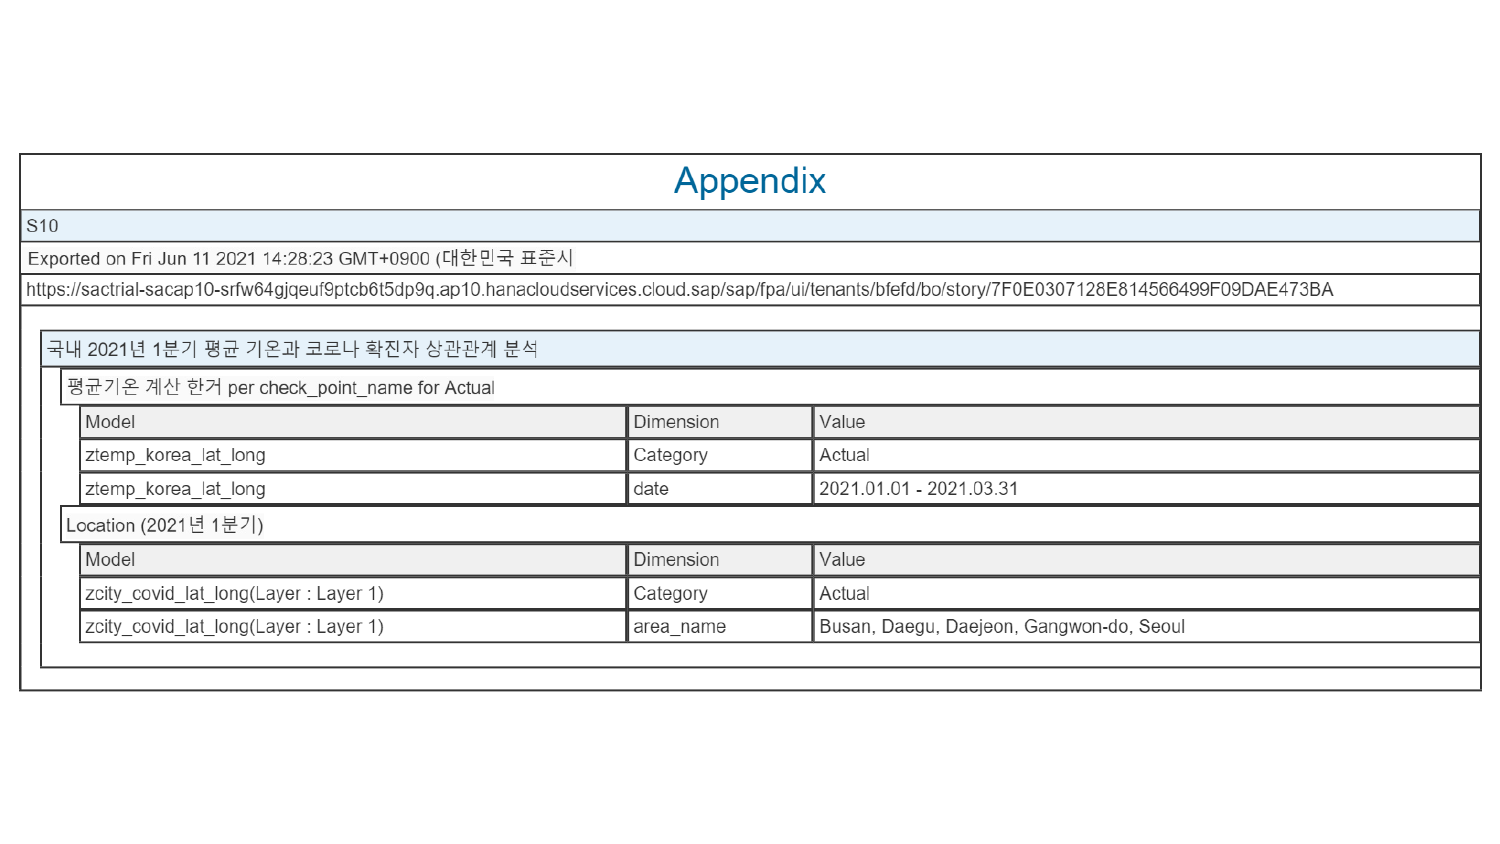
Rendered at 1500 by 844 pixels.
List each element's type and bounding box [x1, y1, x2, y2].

picture [0, 134, 1500, 709]
